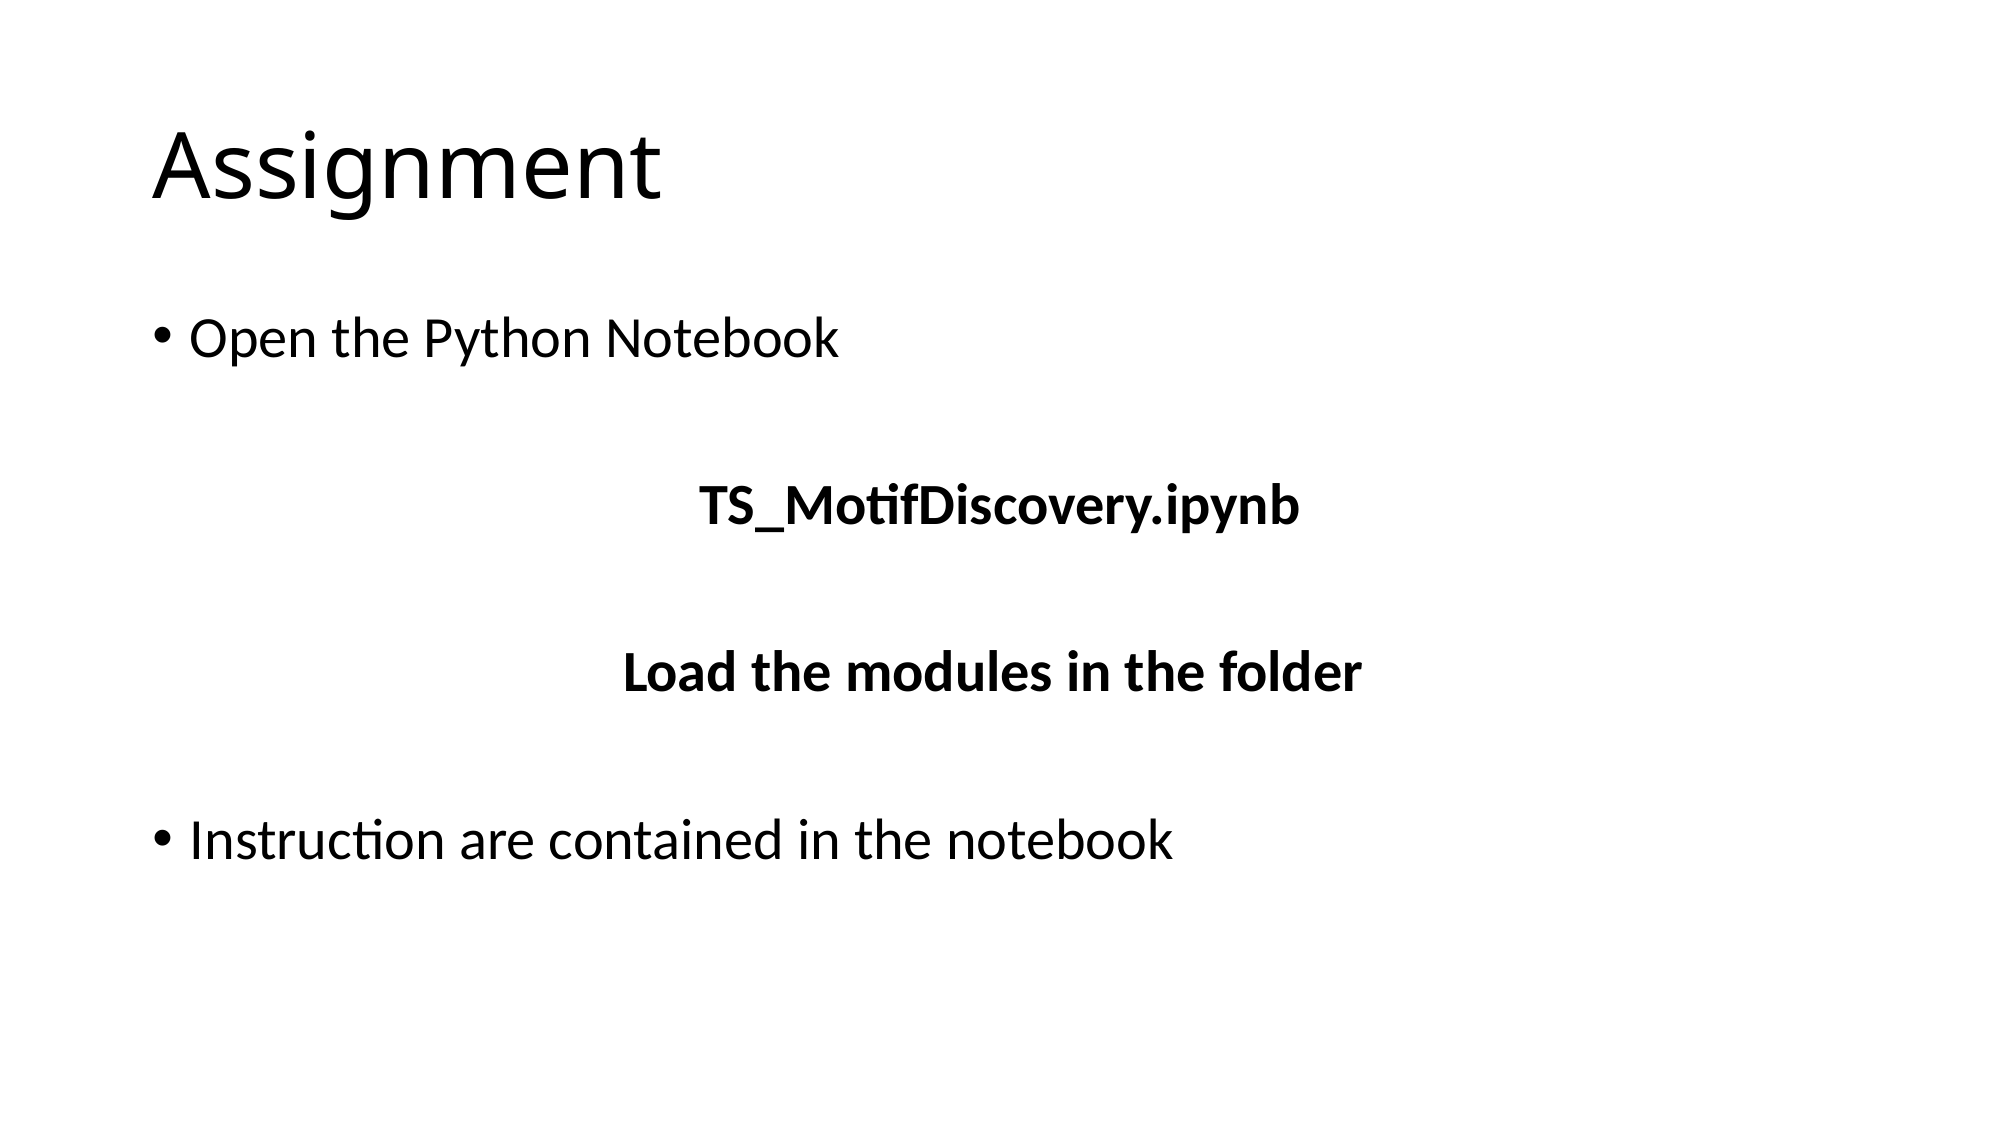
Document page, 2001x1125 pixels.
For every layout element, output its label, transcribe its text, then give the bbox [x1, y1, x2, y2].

list Open the Python Notebook TS_MotifDiscovery.ipynb Load the modules in the folder Instruction are contained in the notebook [137, 299, 1863, 1014]
title Assignment [137, 59, 1863, 278]
